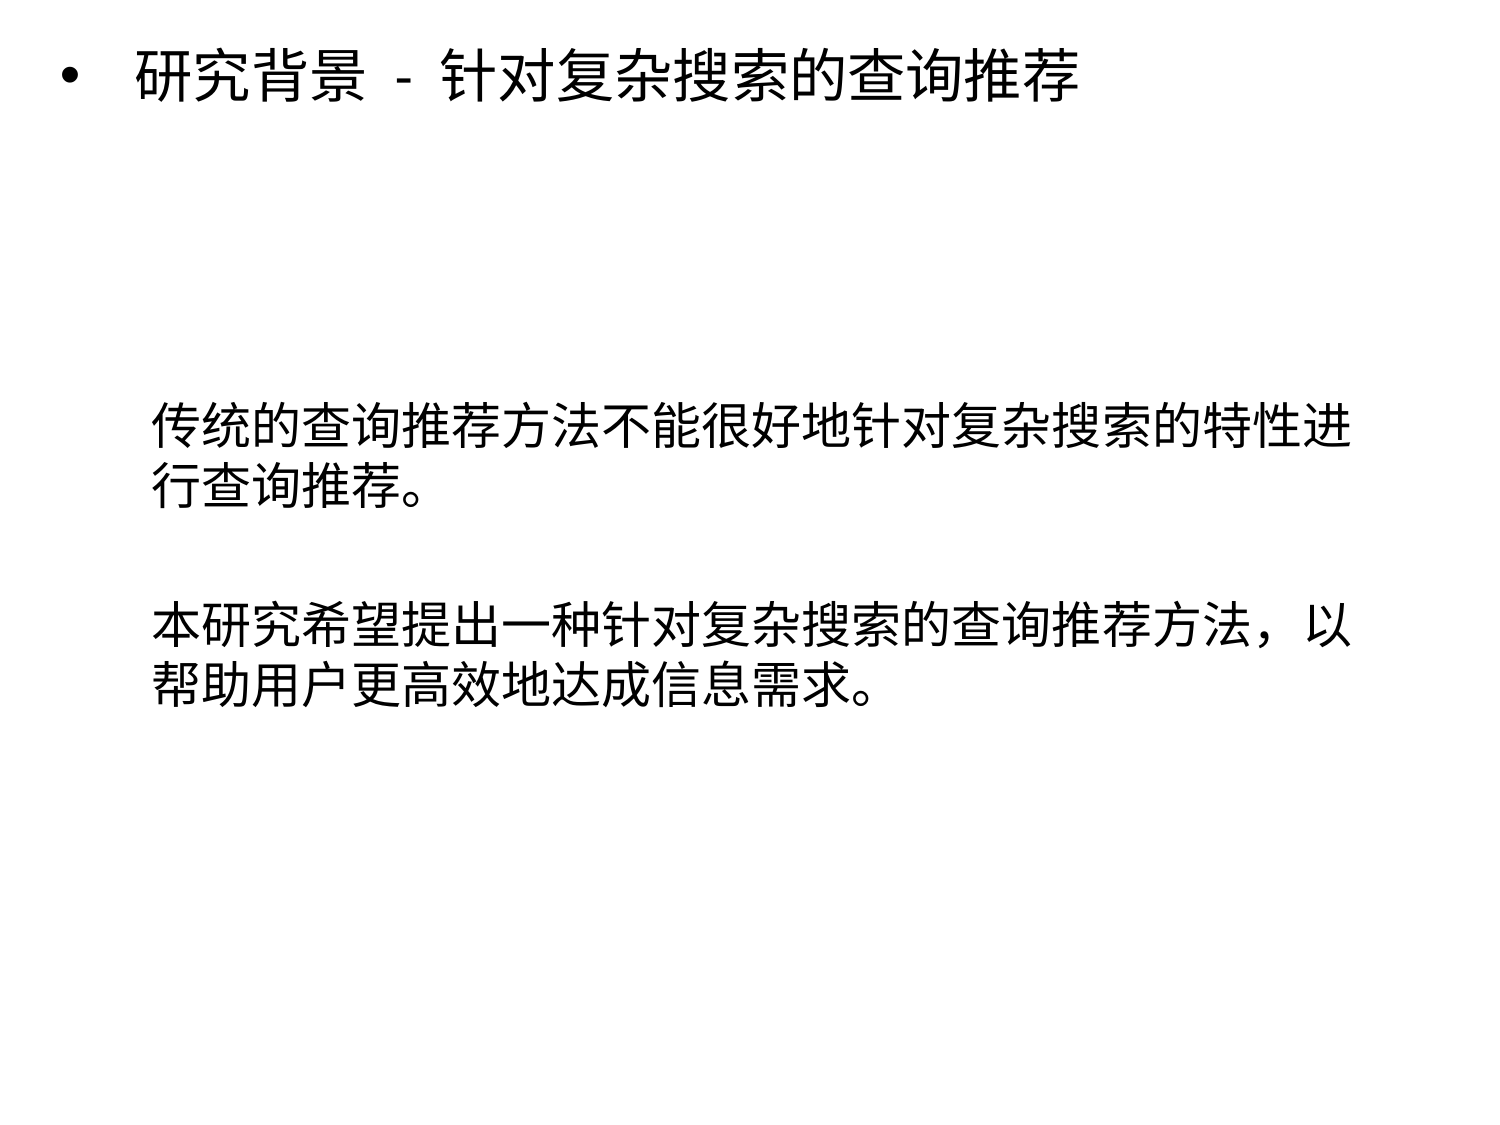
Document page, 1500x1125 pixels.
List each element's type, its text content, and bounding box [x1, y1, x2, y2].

text_box 本研究希望提出一种针对复杂搜索的查询推荐方法，以帮助用户更高效地达成信息需求。 [136, 586, 1392, 721]
text_box 传统的查询推荐方法不能很好地针对复杂搜索的特性进行查询推荐。 [136, 386, 1392, 522]
text_box 研究背景 - 针对复杂搜索的查询推荐 [45, 31, 1118, 117]
